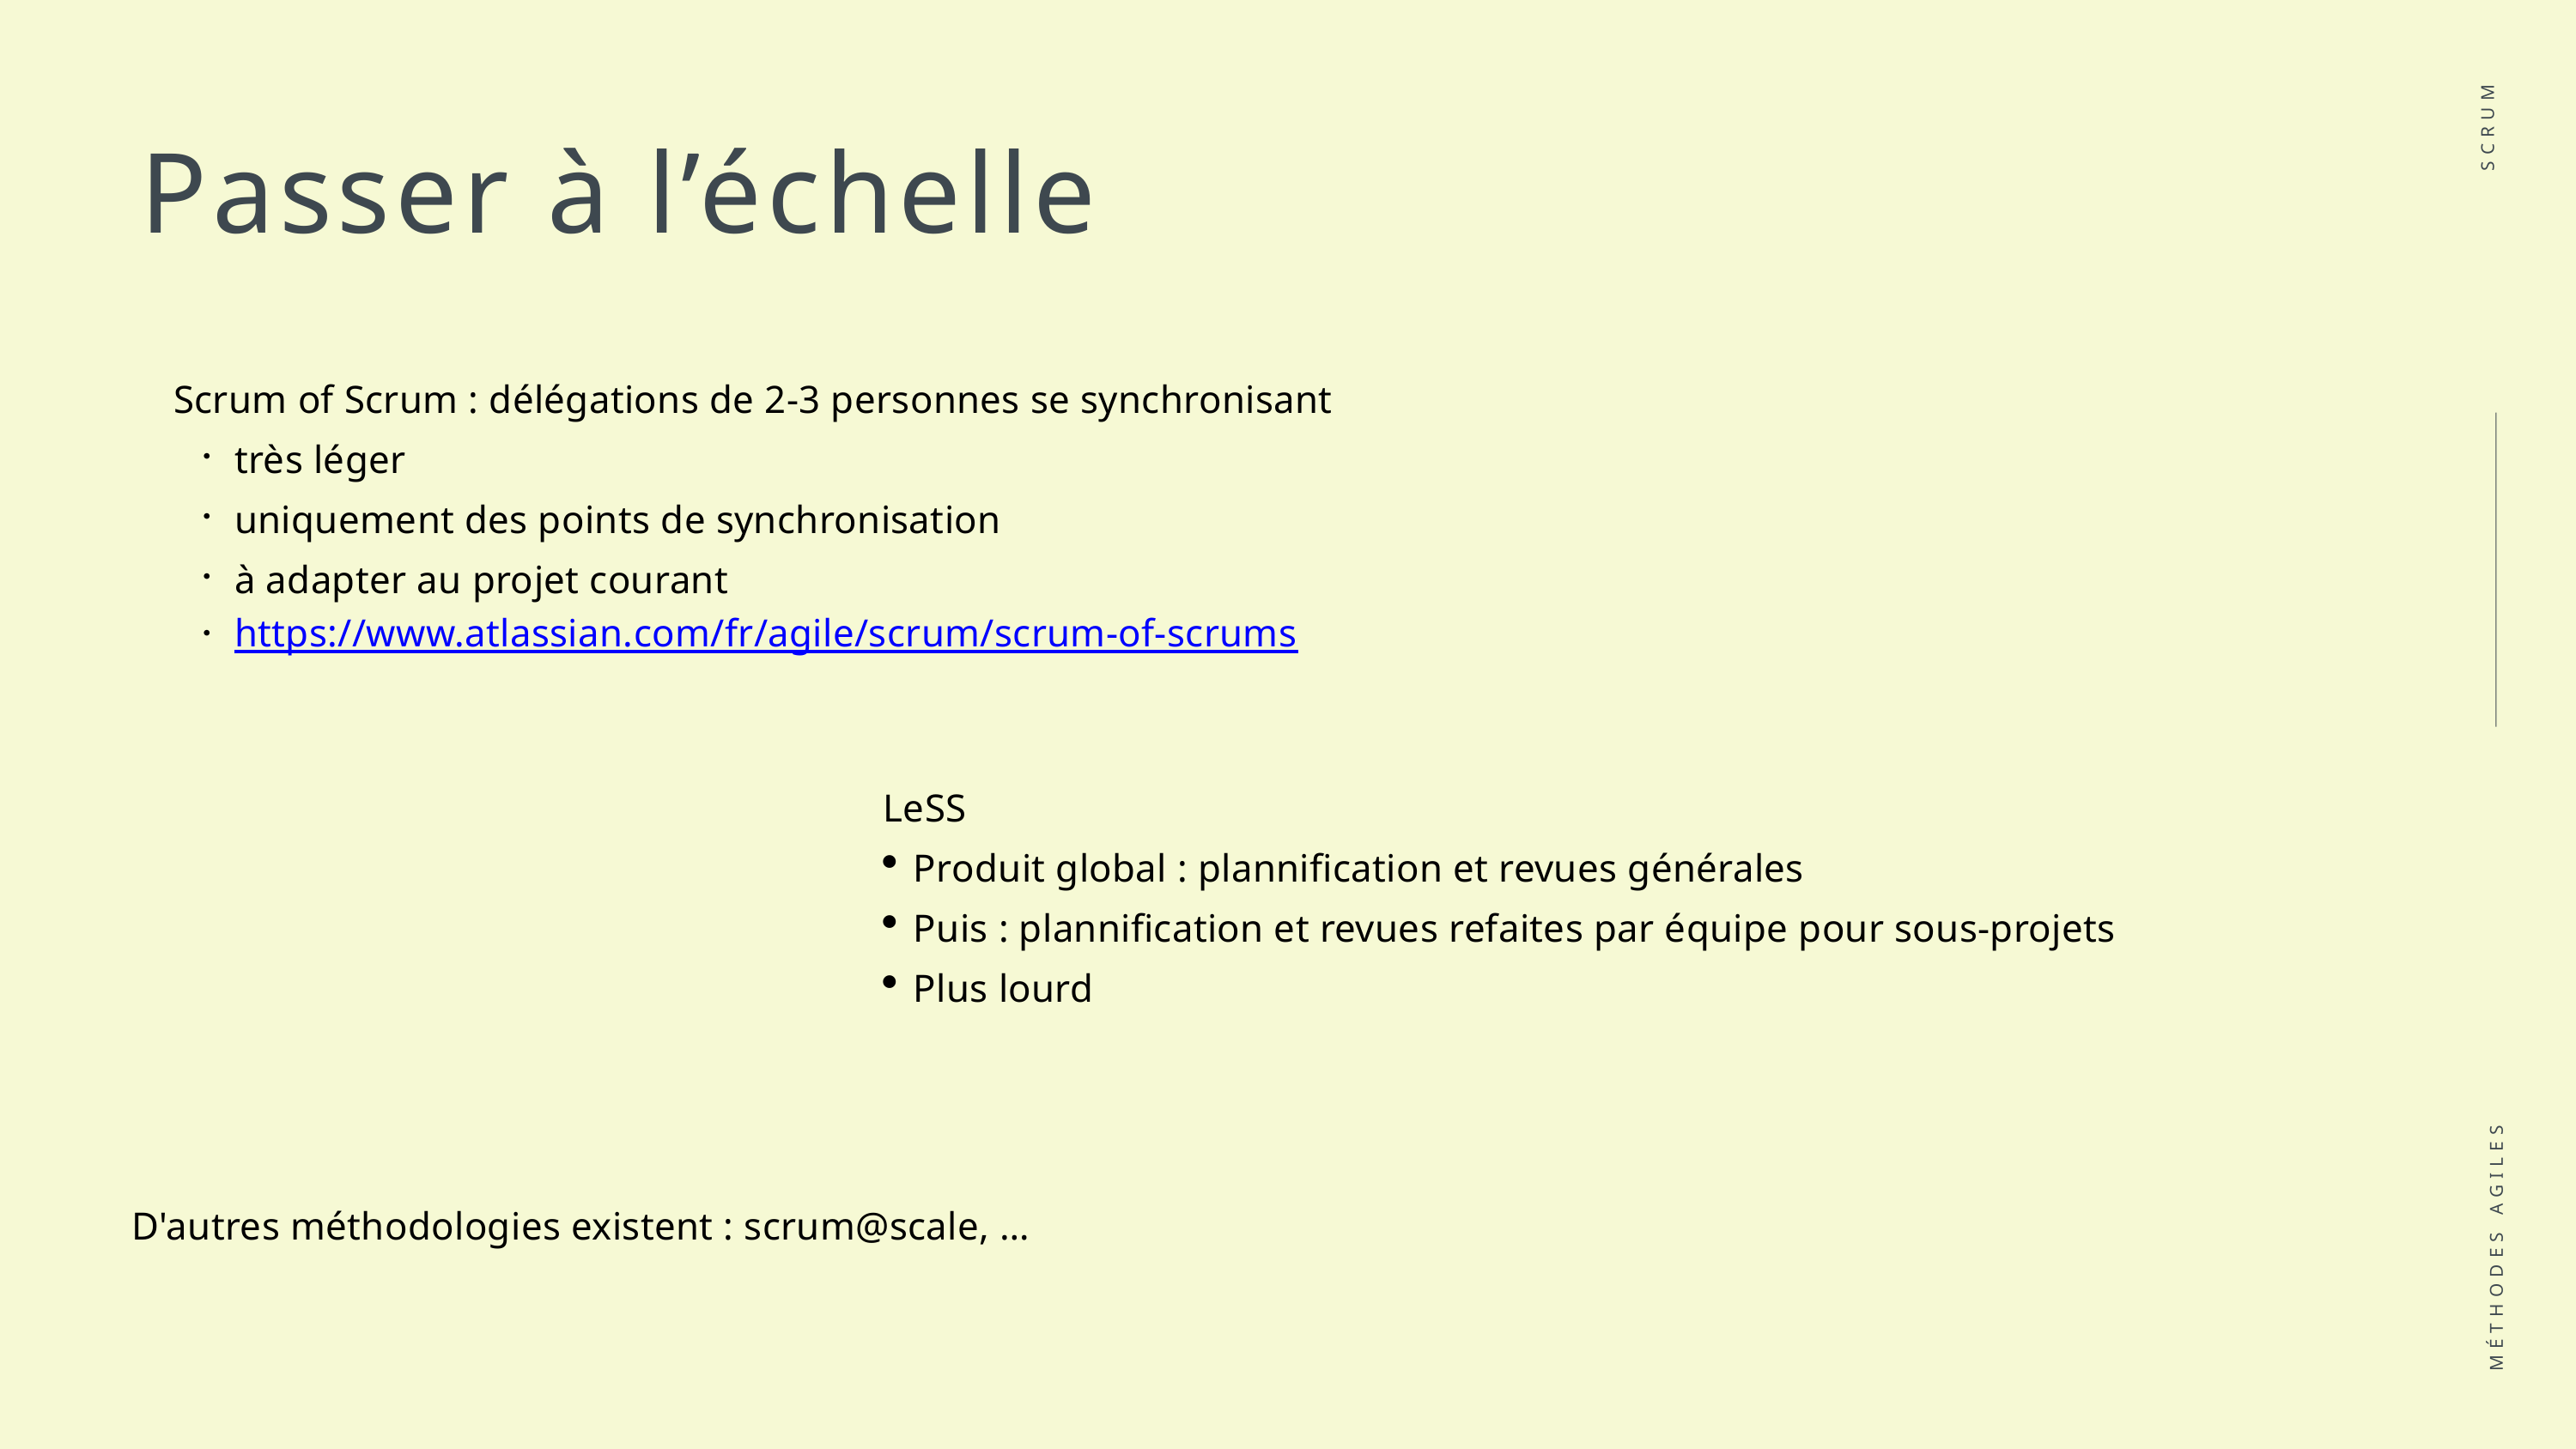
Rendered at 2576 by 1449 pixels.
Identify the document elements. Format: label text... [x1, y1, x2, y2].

text_box LeSS Produit global : plannification et revues générales Puis : plannification et revues refaites par équipe pour sous-projets Plus lourd [870, 762, 2362, 929]
text_box SCRUM [2476, 85, 2498, 617]
text_box Scrum of Scrum : délégations de 2-3 personnes se synchronisant très léger uniquement des points de synchronisation à adapter au projet courant https://www.atlassian.com/fr/agile/scrum/scrum-of-scrums [161, 354, 2415, 487]
text_box D'autres méthodologies existent : scrum@scale, … [118, 1180, 1996, 1347]
text_box MÉTHODES AGILES [2486, 797, 2506, 1372]
text_box Passer à l’échelle [140, 132, 2391, 256]
text_box [0, 418, 2194, 599]
